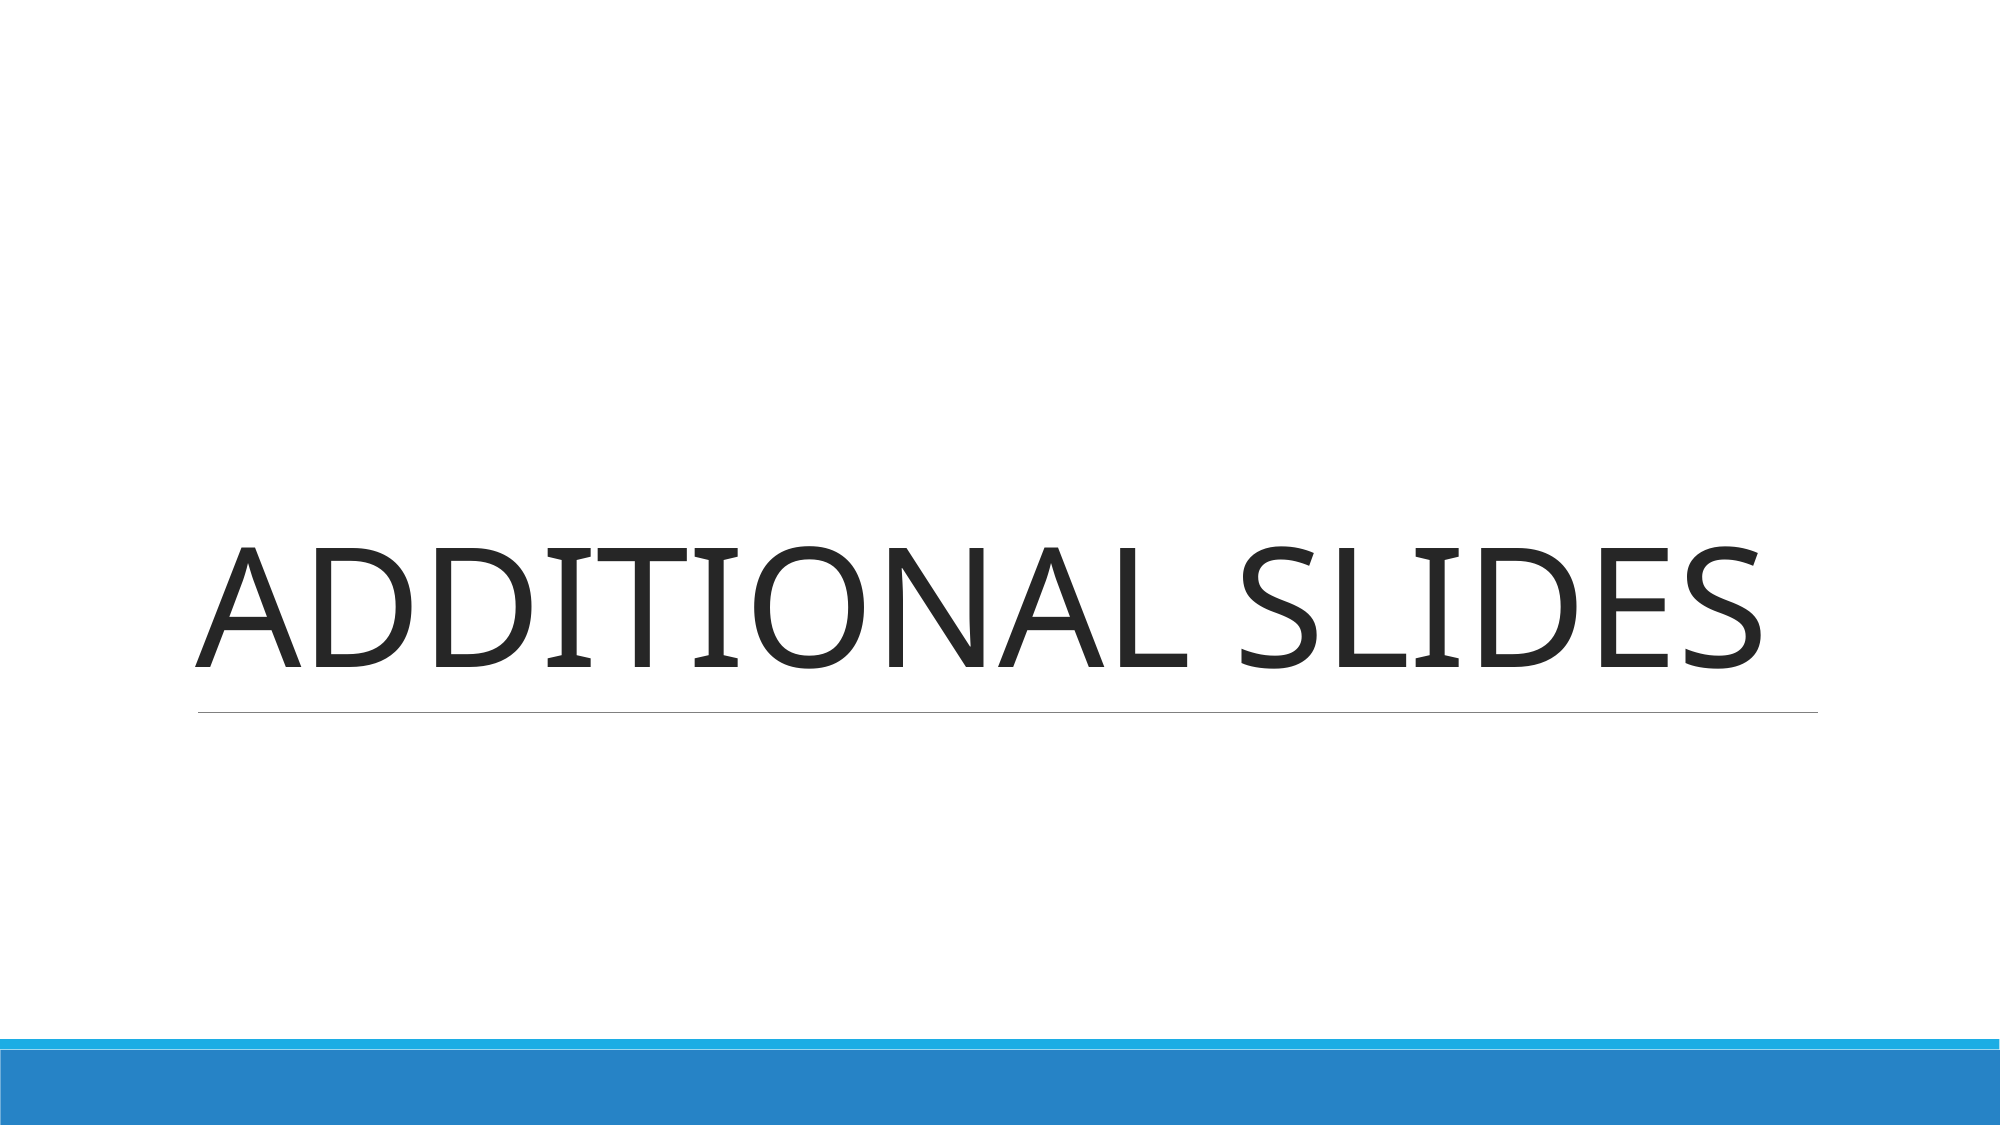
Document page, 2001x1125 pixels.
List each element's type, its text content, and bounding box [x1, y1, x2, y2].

title ADDITIONAL SLIDES [180, 124, 1830, 710]
